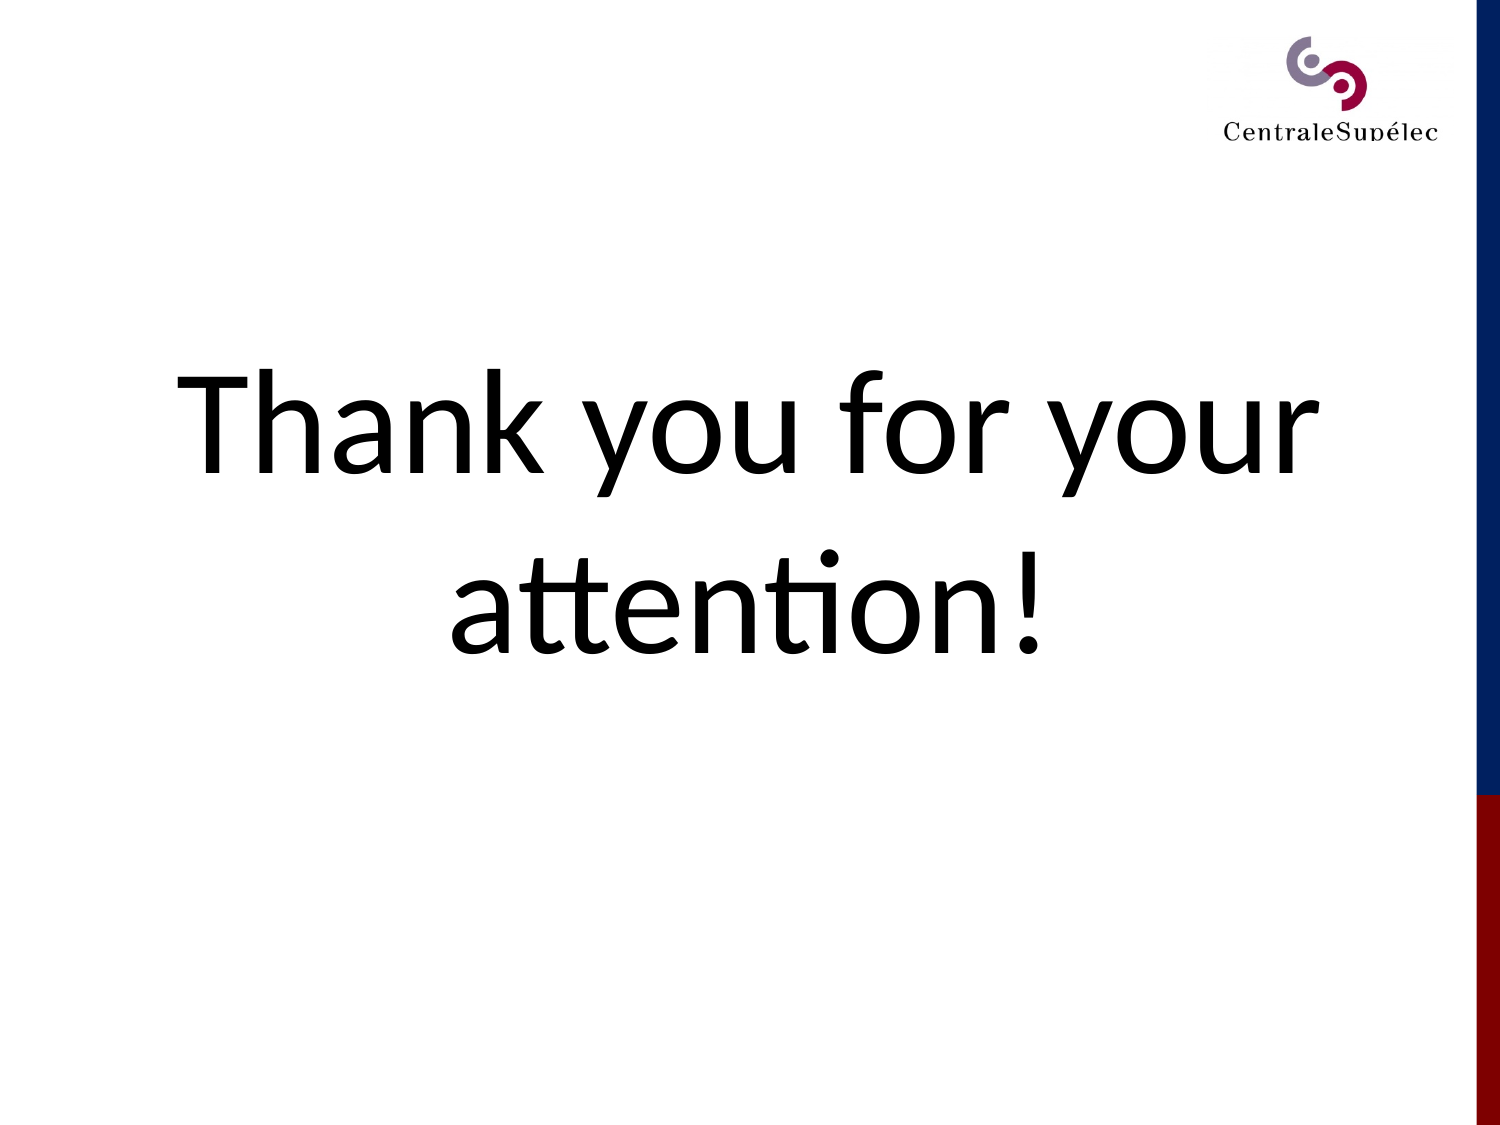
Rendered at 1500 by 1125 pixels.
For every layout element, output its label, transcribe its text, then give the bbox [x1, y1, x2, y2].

picture [1206, 34, 1454, 142]
text_box Thank you for your attention! [0, 316, 1500, 692]
